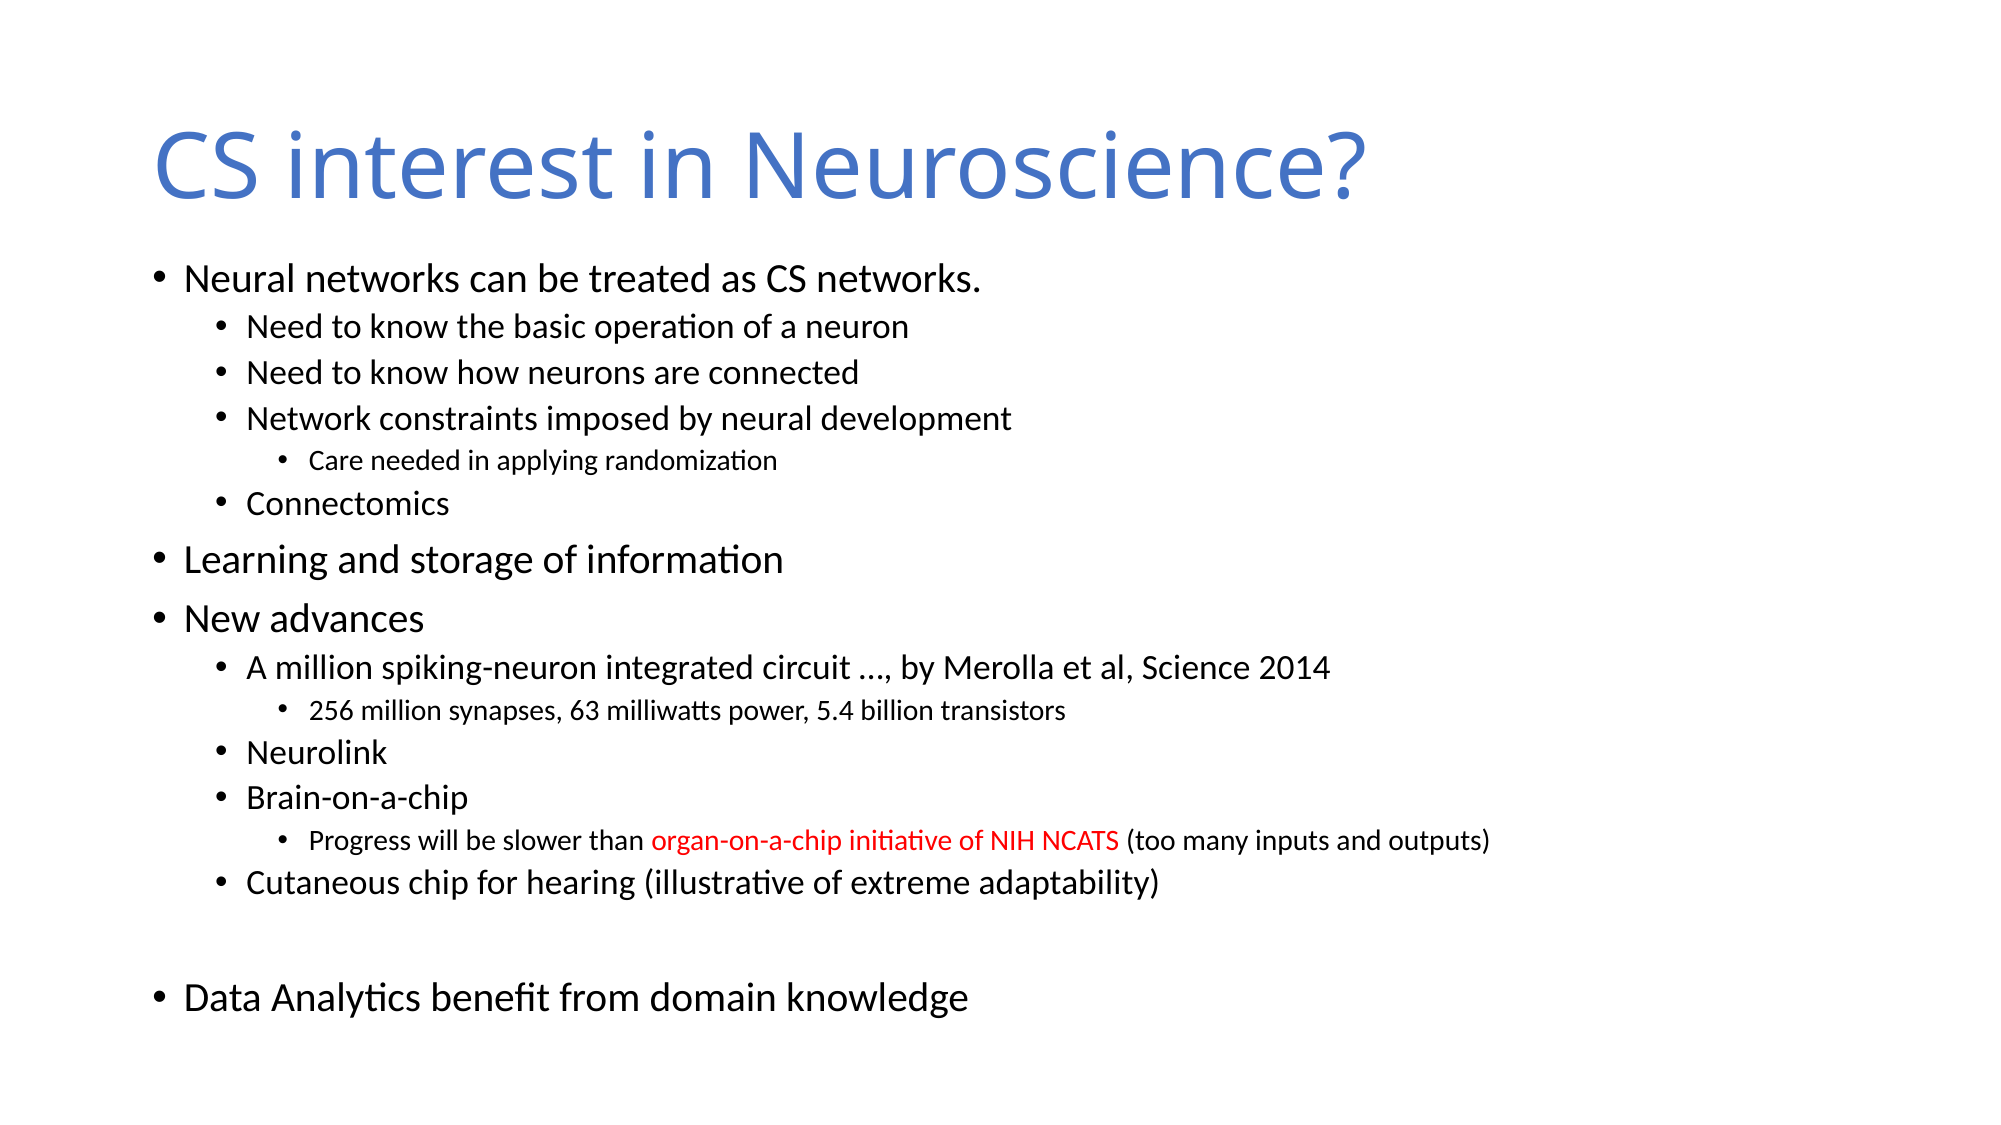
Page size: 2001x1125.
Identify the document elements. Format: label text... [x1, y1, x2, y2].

title CS interest in Neuroscience? [137, 59, 1863, 248]
list Neural networks can be treated as CS networks. Need to know the basic operation of a neuron Need to know how neurons are connected Network constraints imposed by neural development Care needed in applying randomization Connectomics Learning and storage of information New advances A million spiking-neuron integrated circuit …, by Merolla et al, Science 2014 256 million synapses, 63 milliwatts power, 5.4 billion transistors Neurolink Brain-on-a-chip Progress will be slower than organ-on-a-chip initiative of NIH NCATS (too many inputs and outputs) Cutaneous chip for hearing (illustrative of extreme adaptability) Data Analytics benefit from domain knowledge [137, 248, 1863, 1030]
